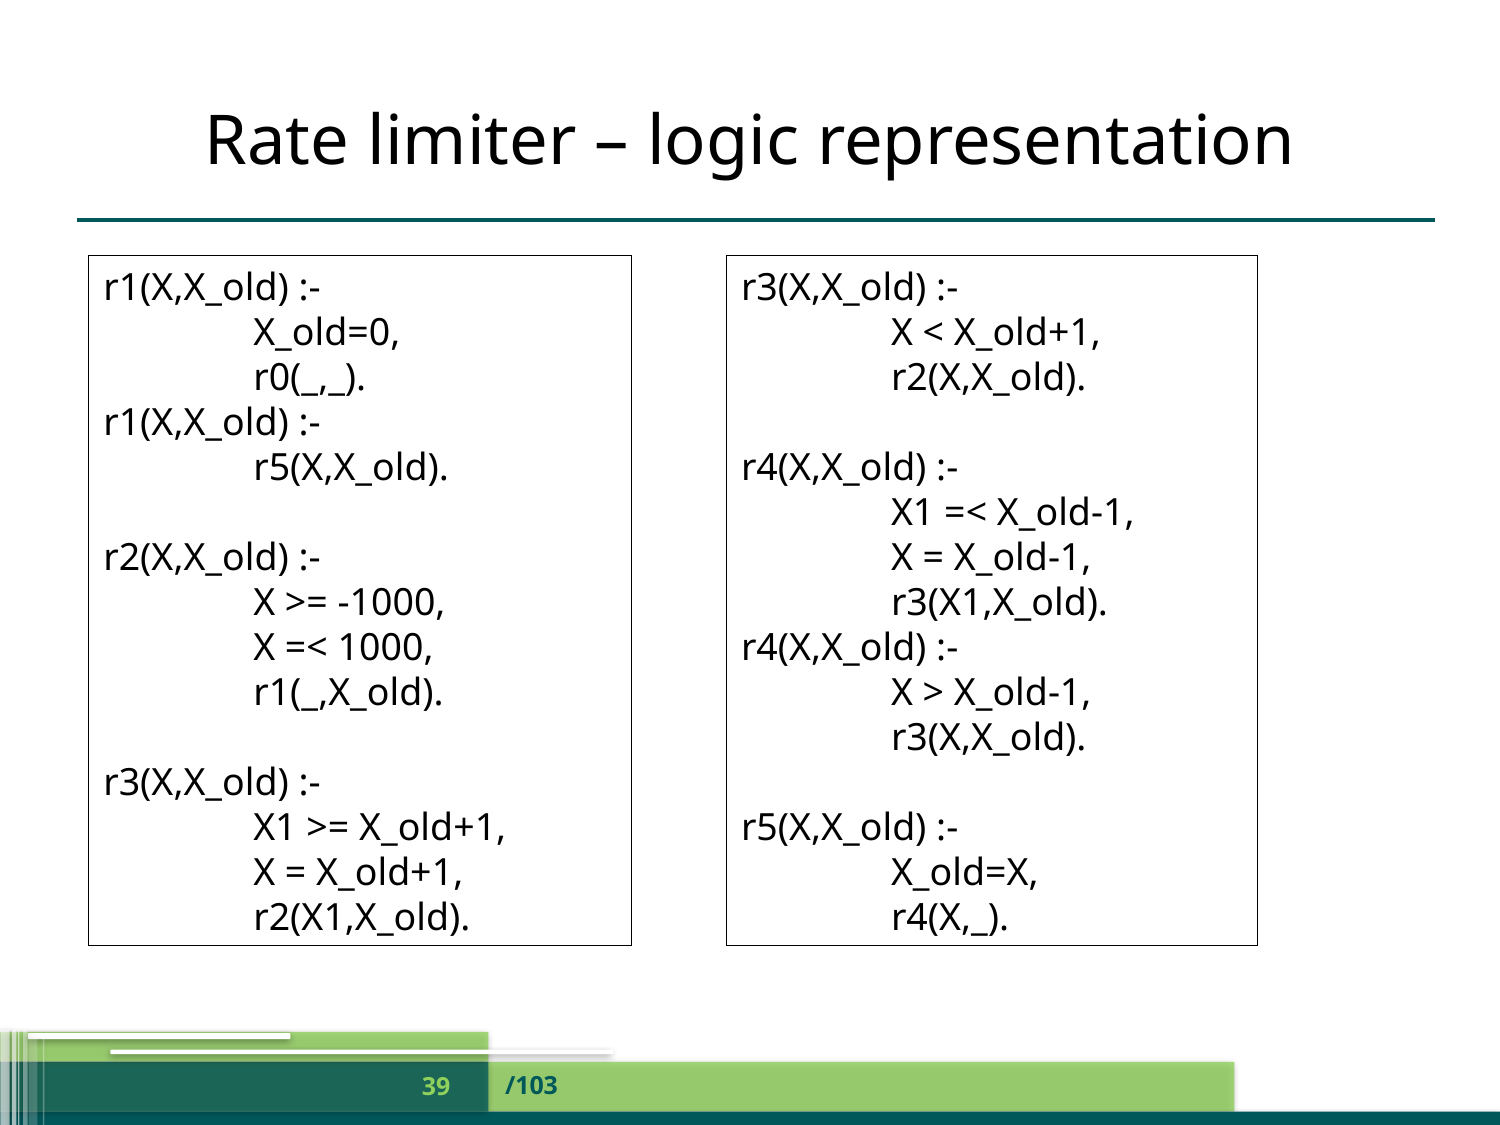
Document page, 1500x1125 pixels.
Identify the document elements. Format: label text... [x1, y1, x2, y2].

text_box r3(X,X_old) :- X < X_old+1, r2(X,X_old). r4(X,X_old) :- X1 =< X_old-1, X = X_old-1, r3(X1,X_old). r4(X,X_old) :- X > X_old-1, r3(X,X_old). r5(X,X_old) :- X_old=X, r4(X,_). [726, 255, 1258, 946]
text_box r1(X,X_old) :- X_old=0, r0(_,_). r1(X,X_old) :- r5(X,X_old). r2(X,X_old) :- X >= -1000, X =< 1000, r1(_,X_old). r3(X,X_old) :- X1 >= X_old+1, X = X_old+1, r2(X1,X_old). [88, 255, 632, 946]
title Rate limiter – logic representation [75, 66, 1425, 209]
slide_number 39 [383, 1057, 489, 1118]
footer /103 [490, 1056, 1235, 1117]
